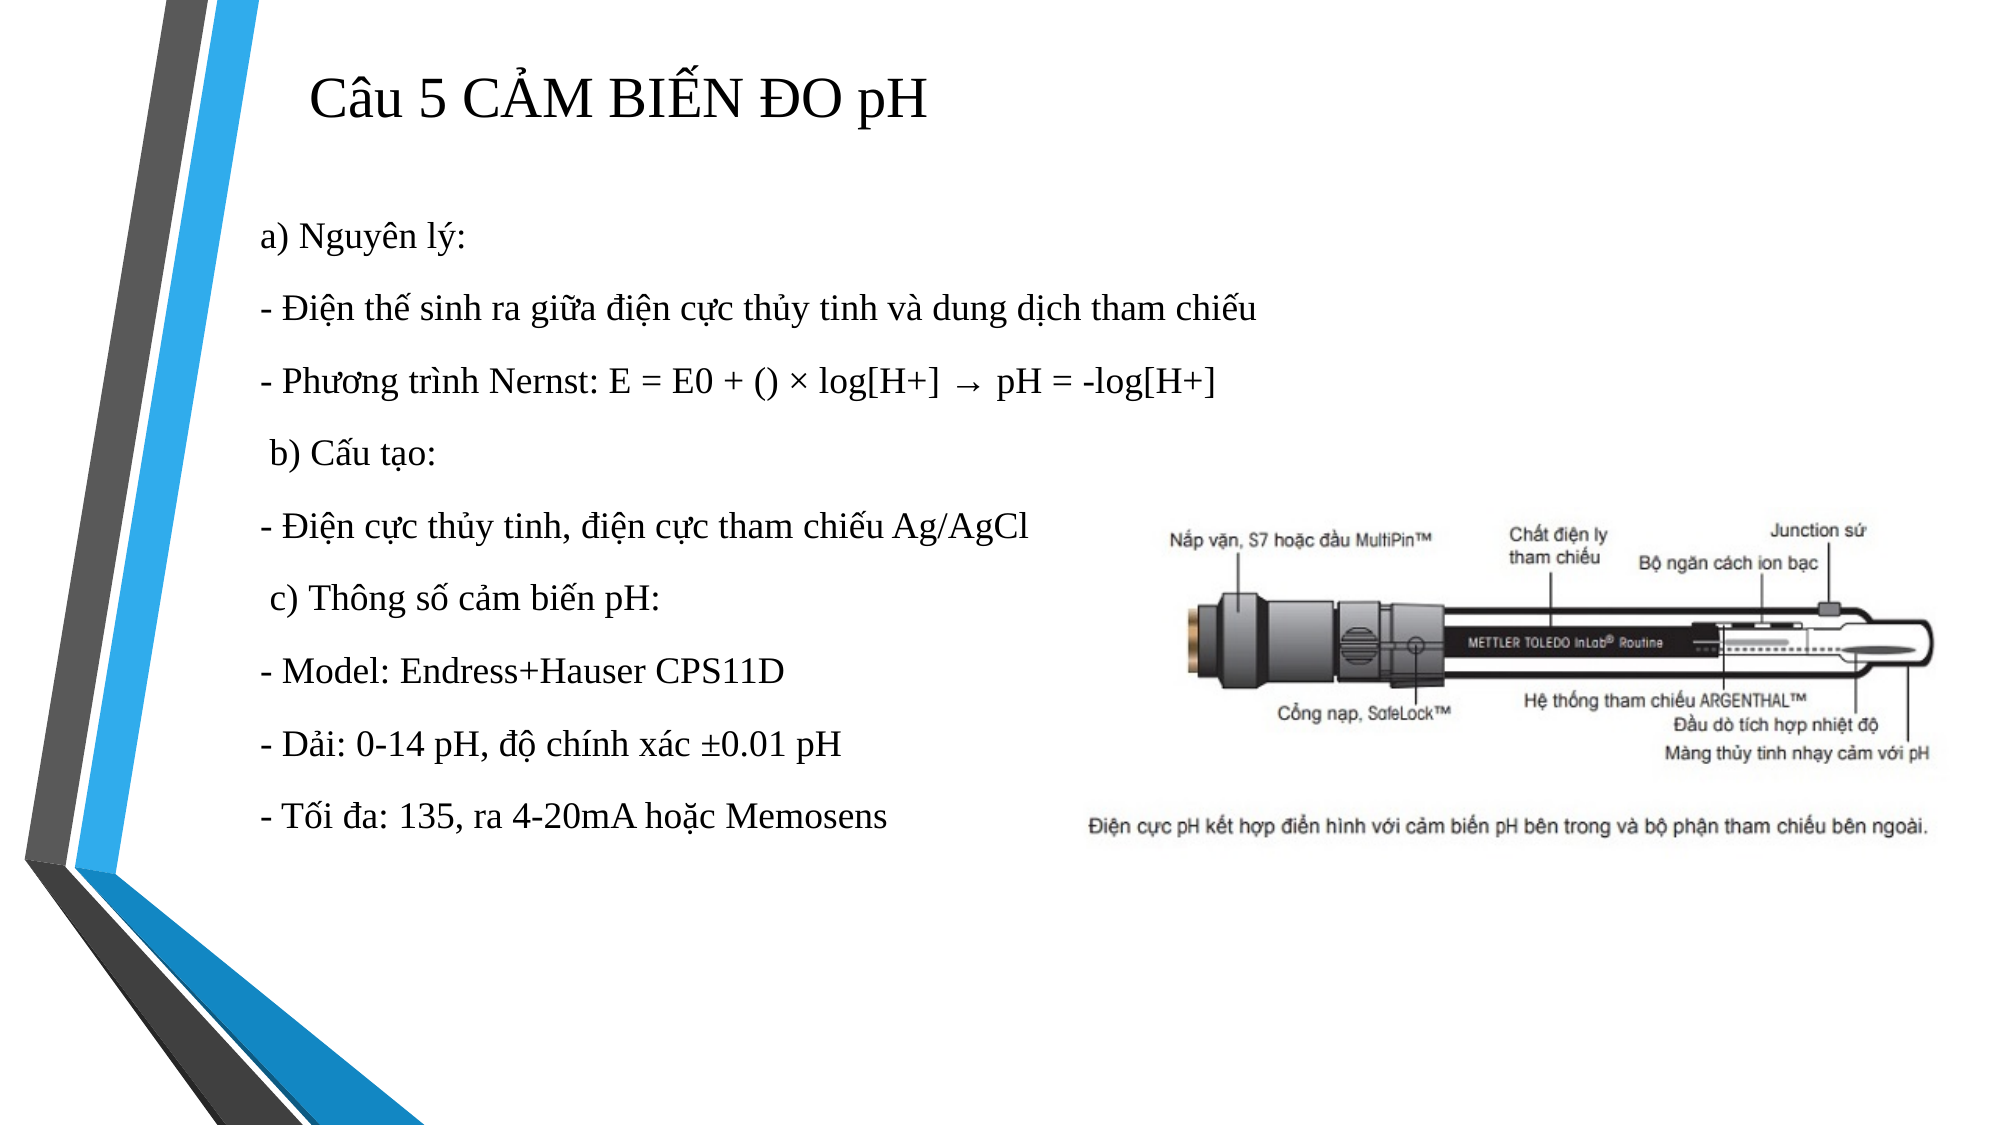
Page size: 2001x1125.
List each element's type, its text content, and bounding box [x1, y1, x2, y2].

picture [1062, 507, 2000, 869]
title Câu 5 CẢM BIẾN ĐO pH [295, 37, 1515, 151]
